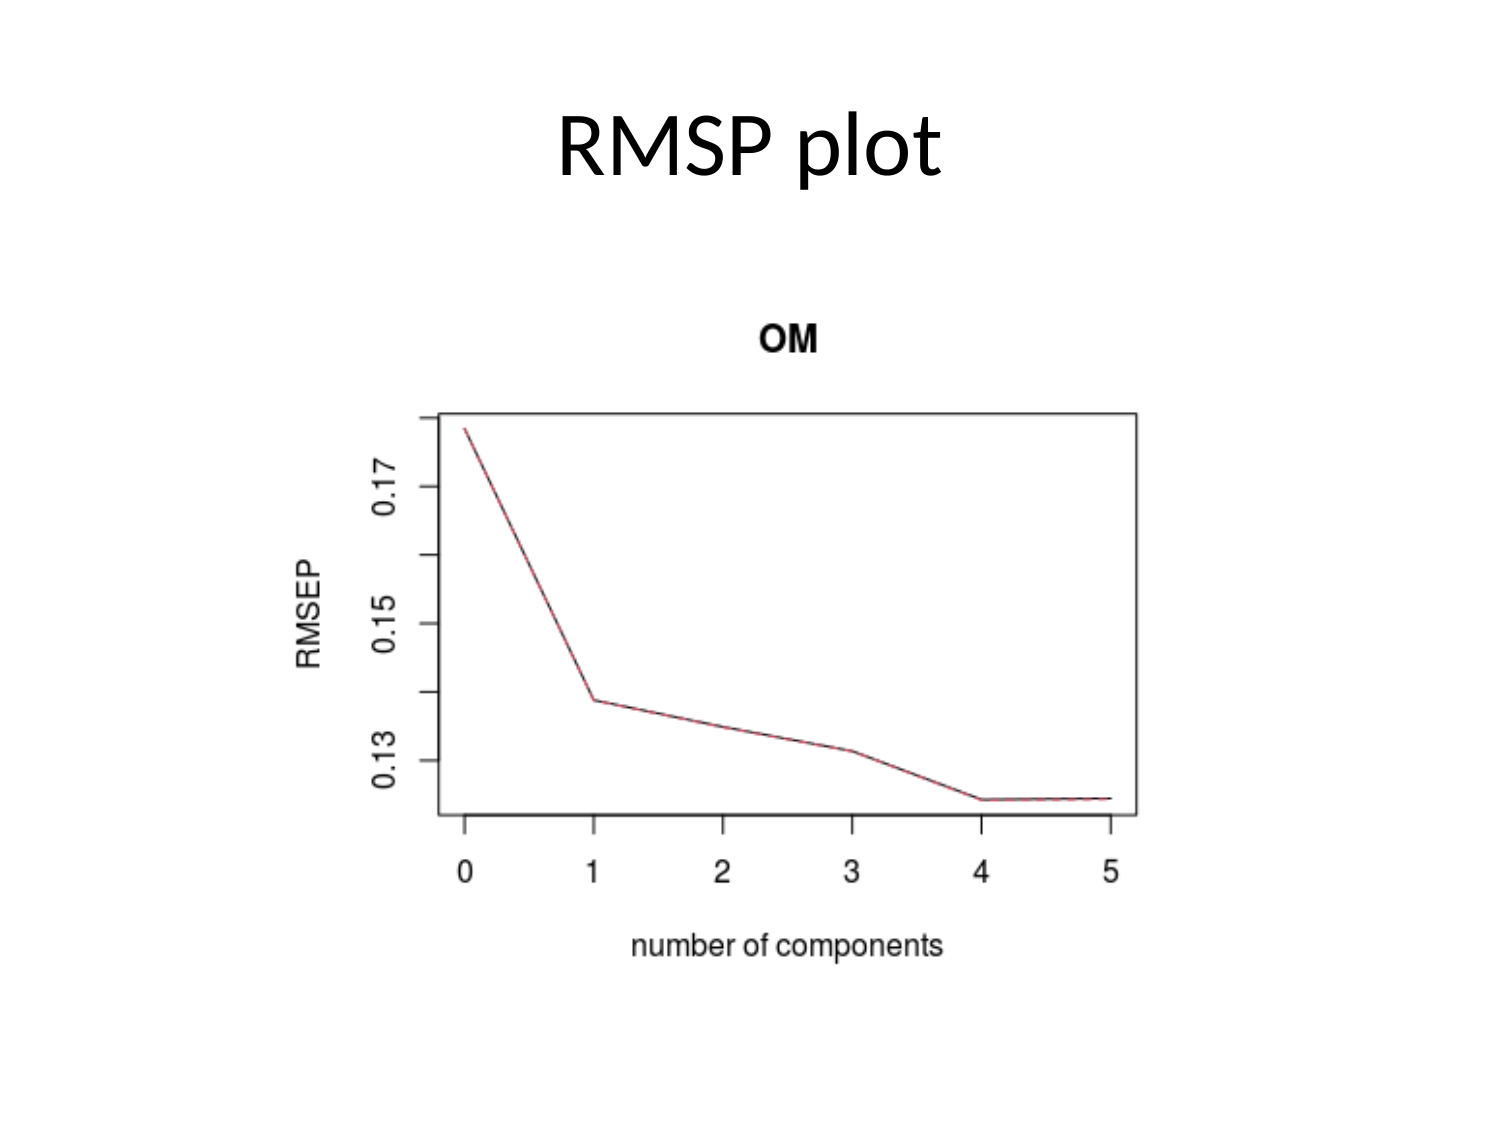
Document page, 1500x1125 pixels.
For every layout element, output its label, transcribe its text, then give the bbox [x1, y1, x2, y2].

picture [287, 262, 1215, 1005]
title RMSP plot [75, 45, 1425, 233]
